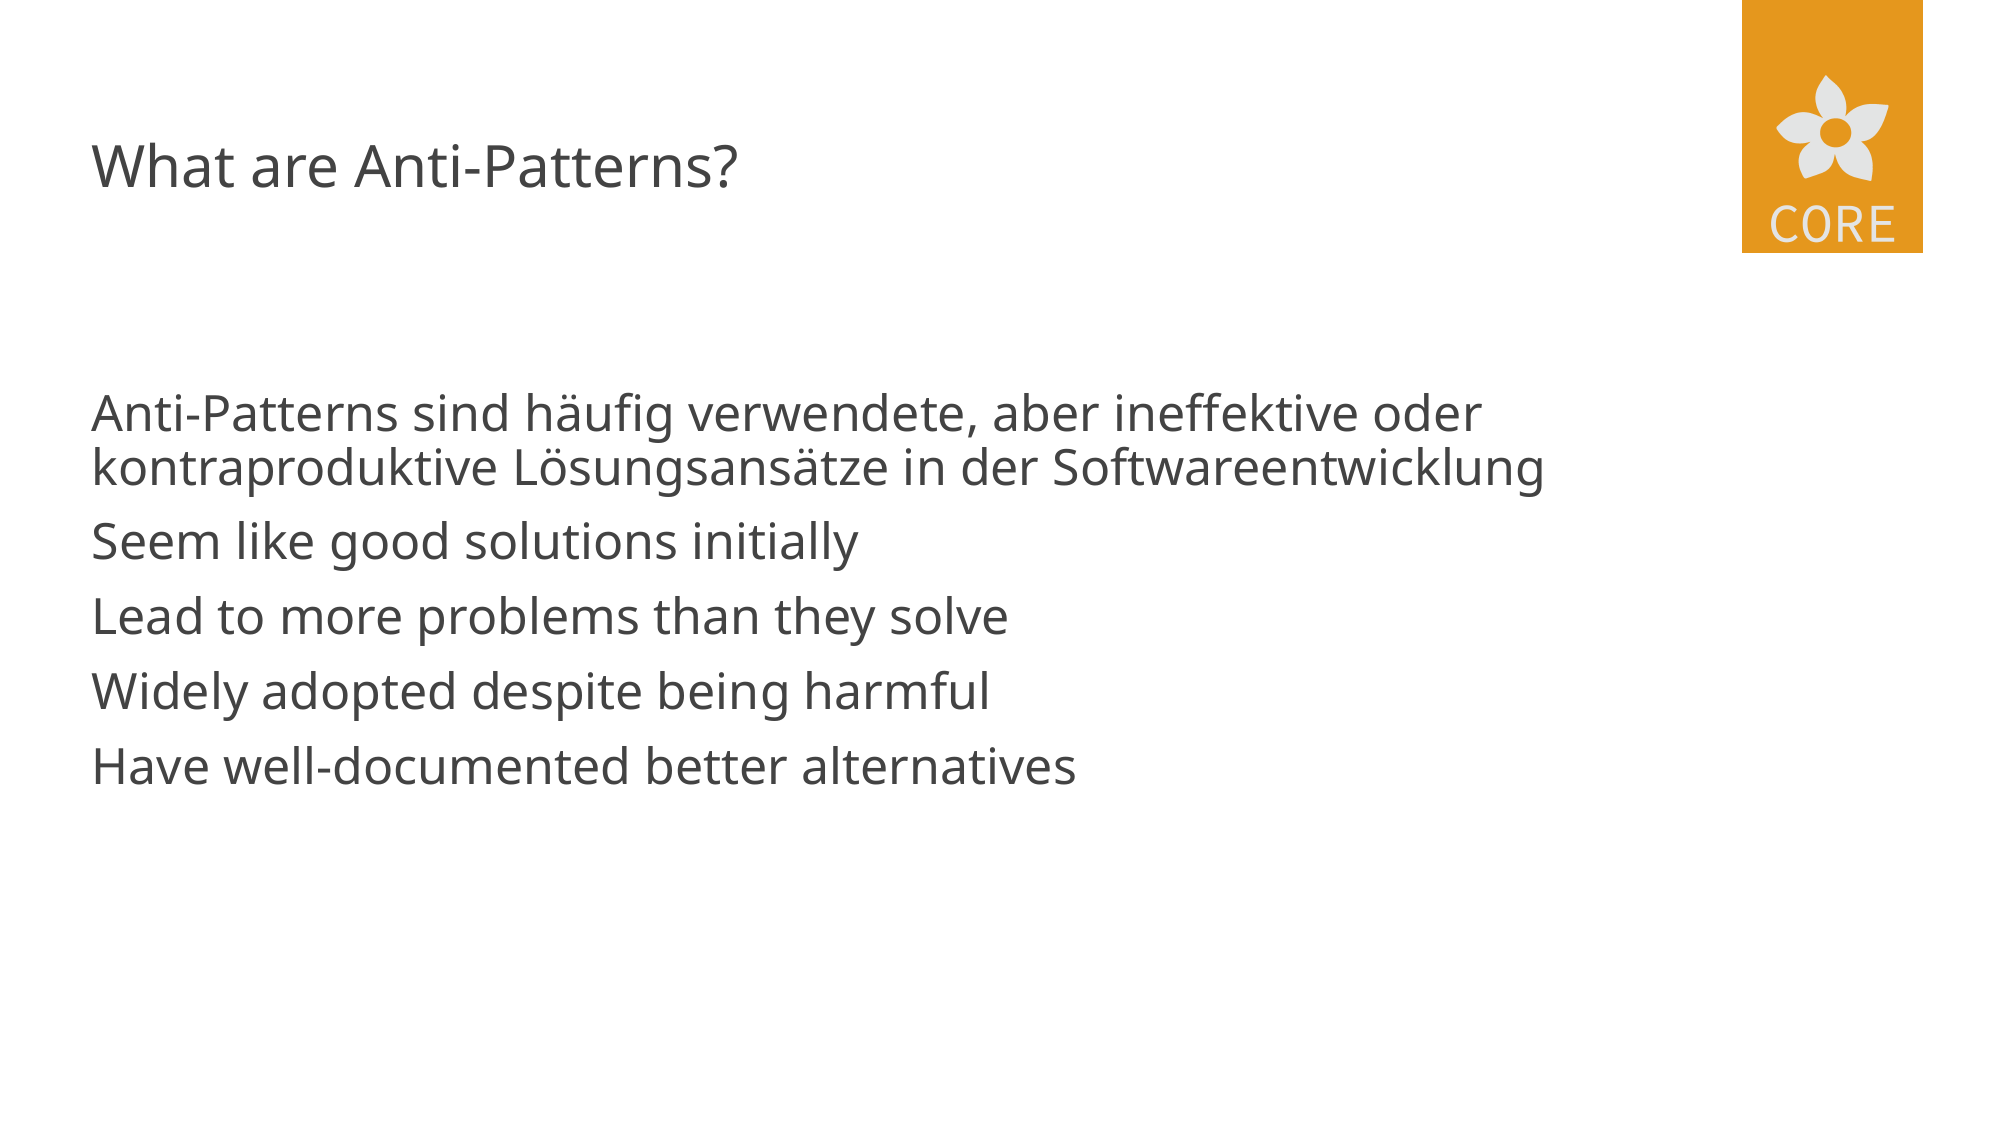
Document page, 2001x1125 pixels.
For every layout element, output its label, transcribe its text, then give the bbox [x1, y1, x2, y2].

title What are Anti-Patterns? [76, 59, 1732, 278]
picture [1742, 0, 1923, 253]
list Anti-Patterns sind häufig verwendete, aber ineffektive oder kontraproduktive Lösungsansätze in der Softwareentwicklung Seem like good solutions initially Lead to more problems than they solve Widely adopted despite being harmful Have well-documented better alternatives [76, 299, 1919, 1066]
